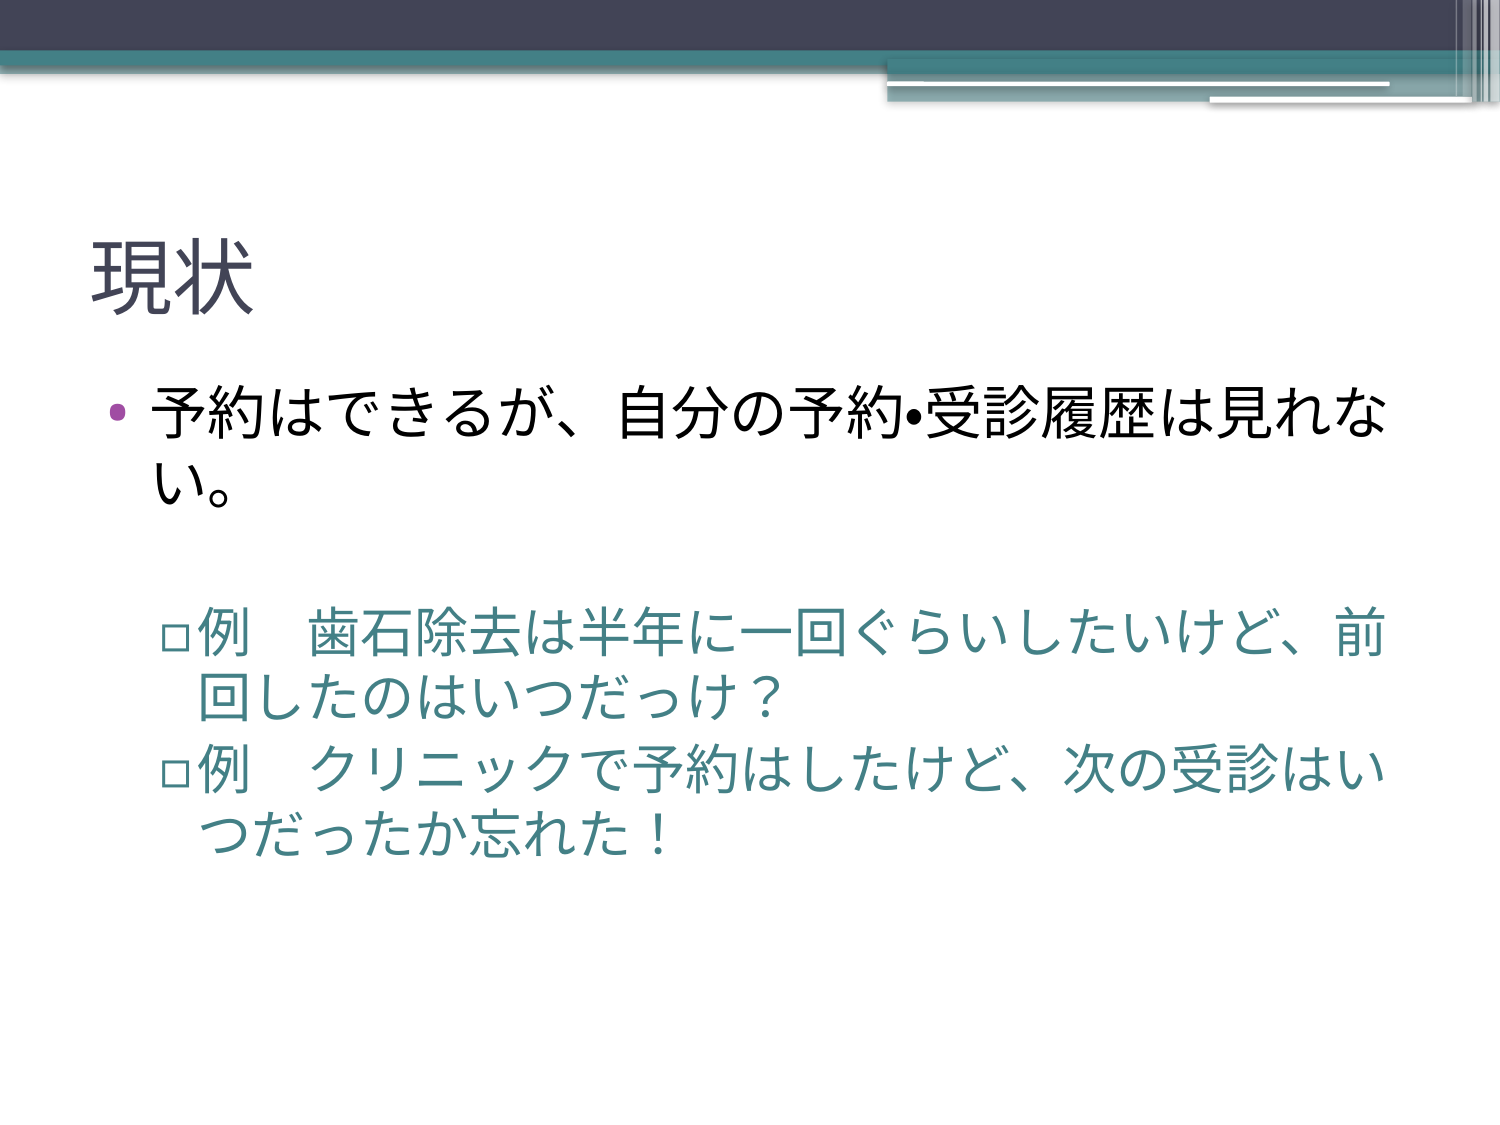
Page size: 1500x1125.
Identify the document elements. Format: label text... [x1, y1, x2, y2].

title 現状 [75, 187, 1425, 363]
list 予約はできるが、自分の予約・受診履歴は見れない。 例 歯石除去は半年に一回ぐらいしたいけど、前回したのはいつだっけ？ 例 クリニックで予約はしたけど、次の受診はいつだったか忘れた！ [75, 368, 1425, 1079]
